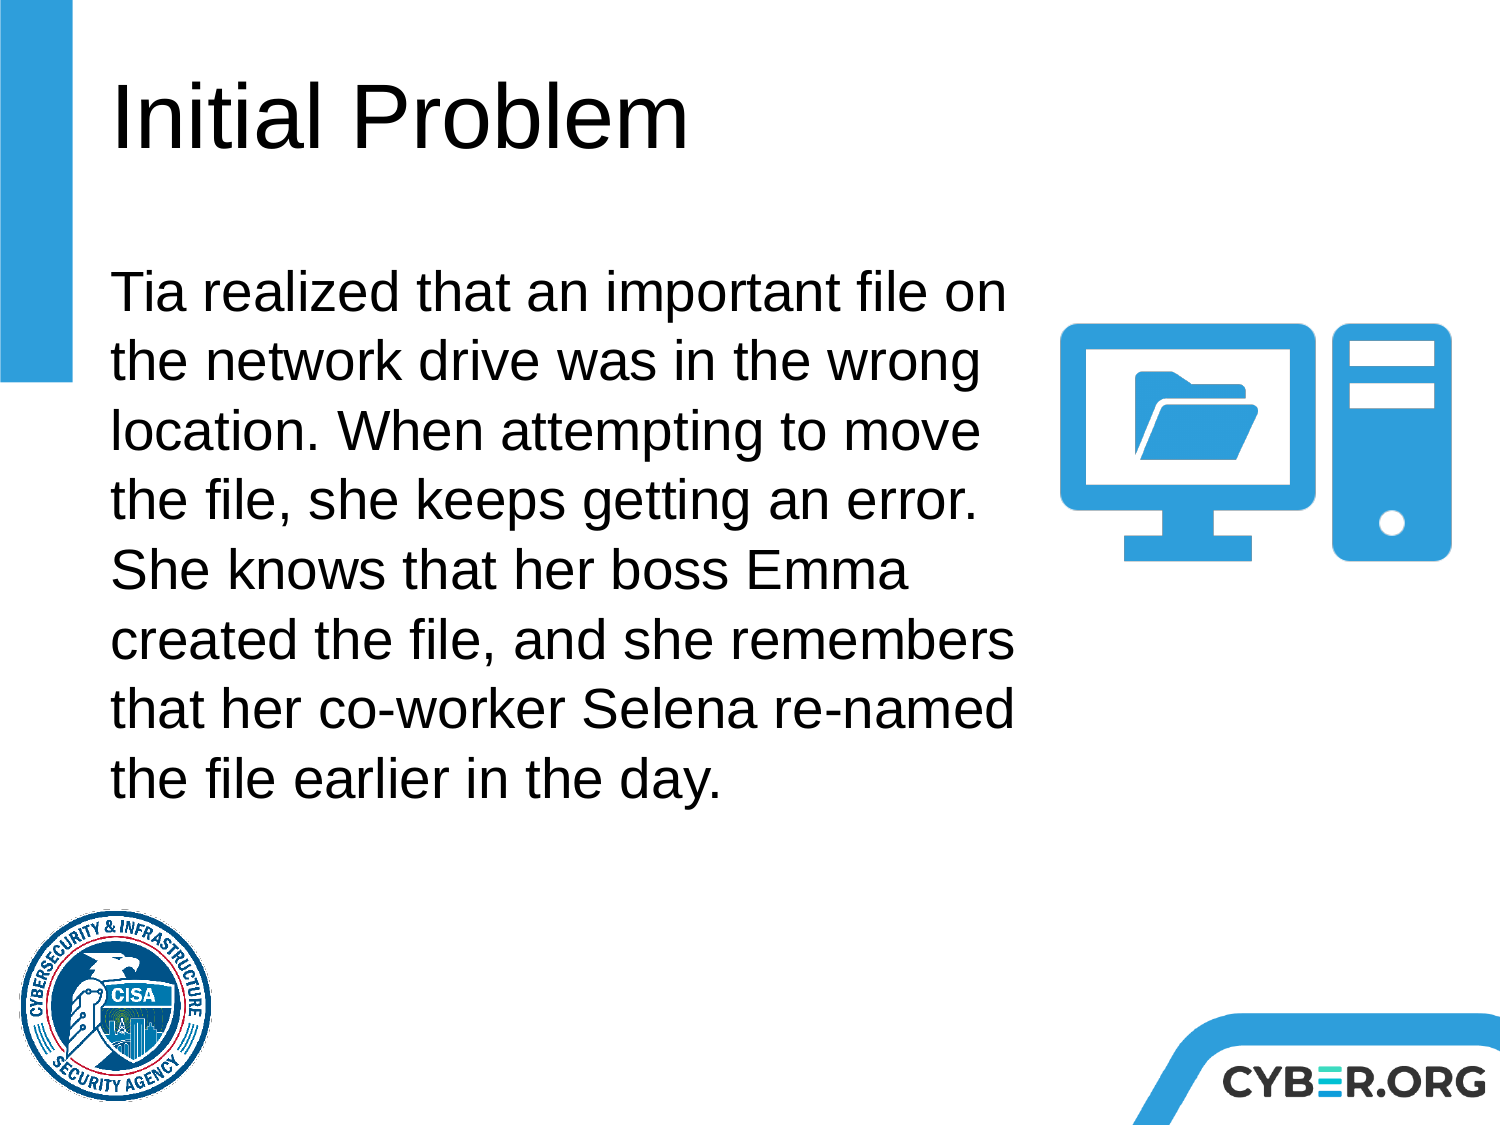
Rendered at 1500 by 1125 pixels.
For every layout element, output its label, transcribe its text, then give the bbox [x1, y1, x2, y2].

title Initial Problem [103, 59, 1397, 182]
picture [0, 0, 1500, 1125]
list Tia realized that an important file on the network drive was in the wrong location. When attempting to move the file, she keeps getting an error. She knows that her boss Emma created the file, and she remembers that her co-worker Selena re-named the file earlier in the day. [103, 246, 1047, 879]
